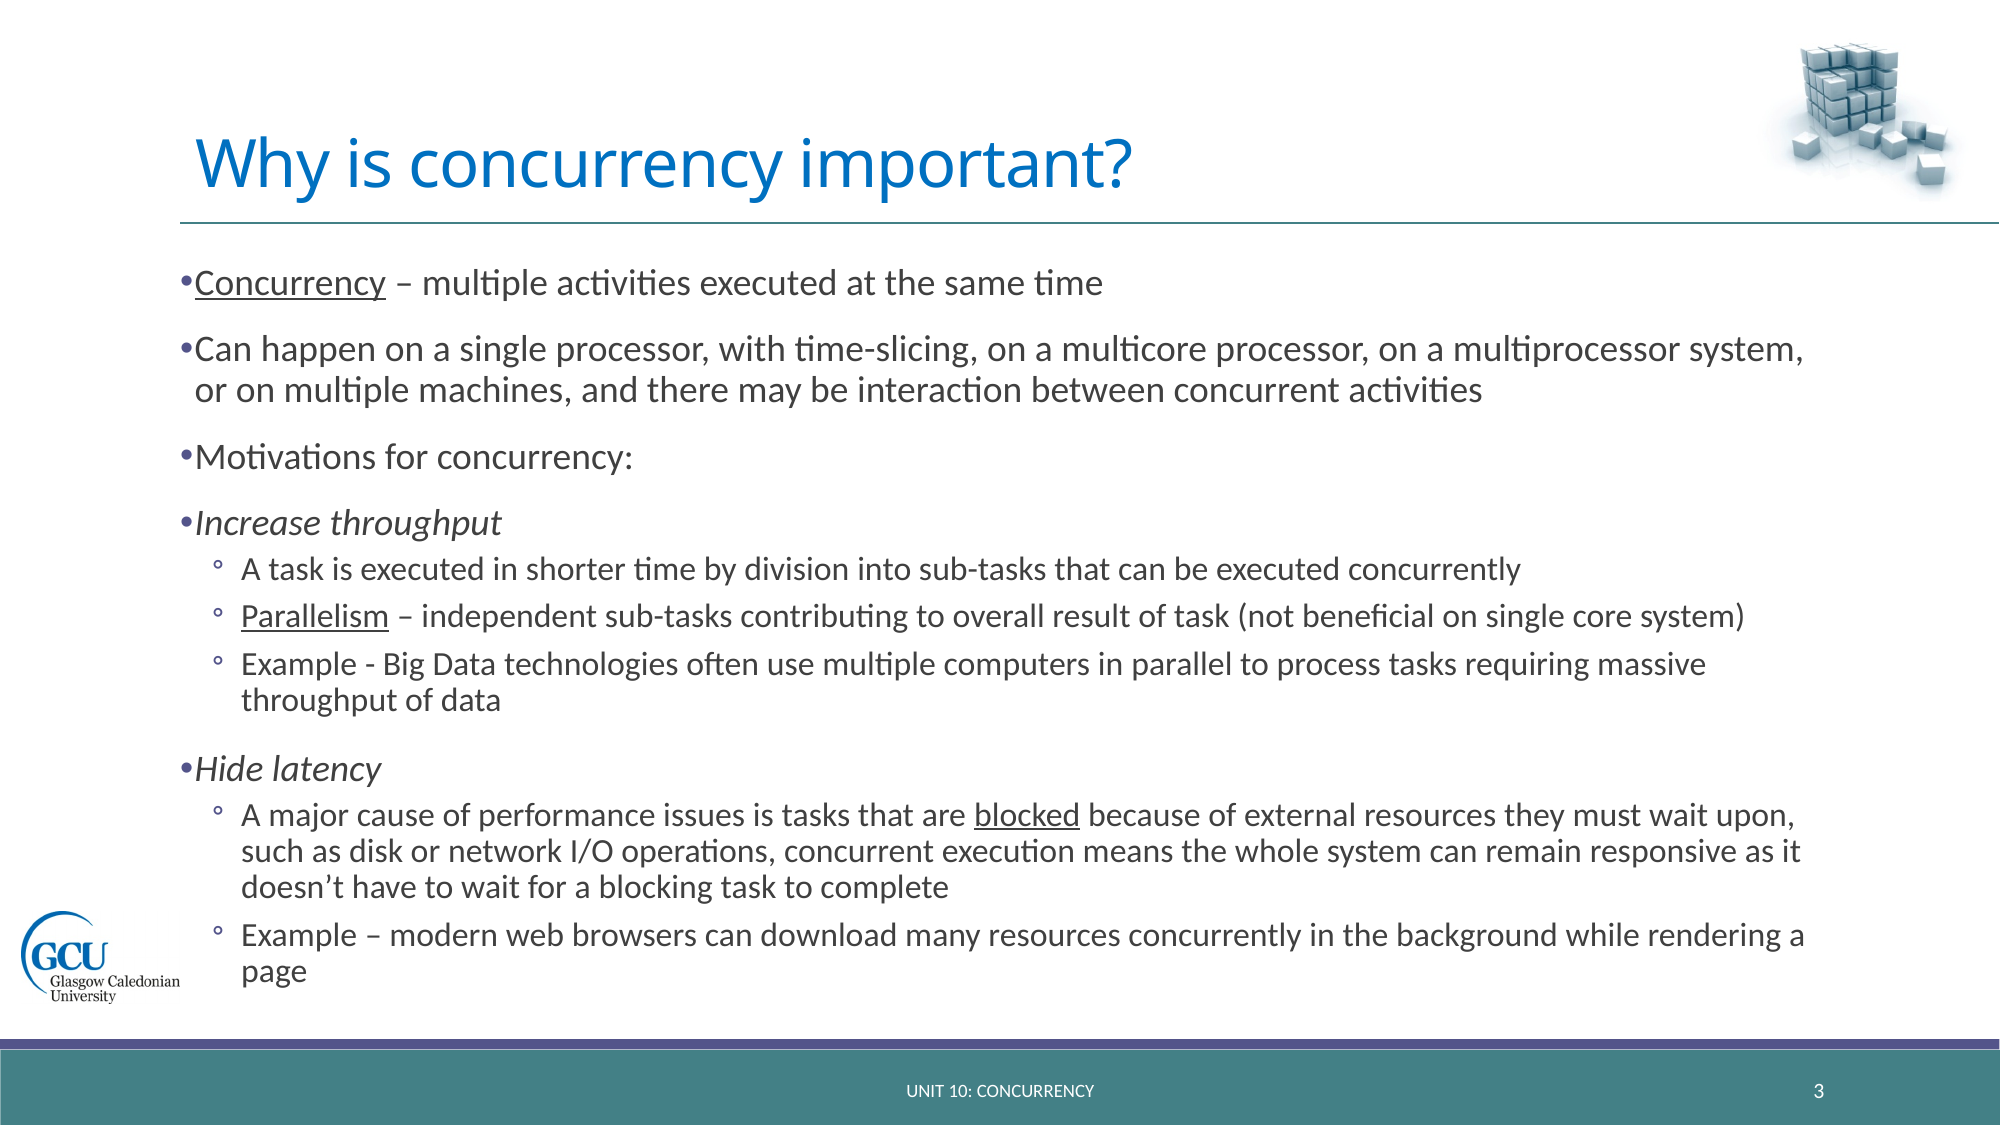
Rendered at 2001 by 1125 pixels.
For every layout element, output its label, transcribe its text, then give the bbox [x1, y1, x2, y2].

slide_number 3 [1624, 1059, 1840, 1120]
title Why is concurrency important? [180, 47, 1830, 209]
picture [21, 911, 180, 1004]
list Concurrency – multiple activities executed at the same time Can happen on a single processor, with time-slicing, on a multicore processor, on a multiprocessor system, or on multiple machines, and there may be interaction between concurrent activities Motivations for concurrency: Increase throughput A task is executed in shorter time by division into sub-tasks that can be executed concurrently Parallelism – independent sub-tasks contributing to overall result of task (not beneficial on single core system) Example - Big Data technologies often use multiple computers in parallel to process tasks requiring massive throughput of data Hide latency A major cause of performance issues is tasks that are blocked because of external resources they must wait upon, such as disk or network I/O operations, concurrent execution means the whole system can remain responsive as it doesn’t have to wait for a blocking task to complete Example – modern web browsers can download many resources concurrently in the background while rendering a page [180, 255, 1830, 1004]
footer unit 10: concurrency [604, 1059, 1396, 1120]
picture [1741, 21, 1996, 212]
